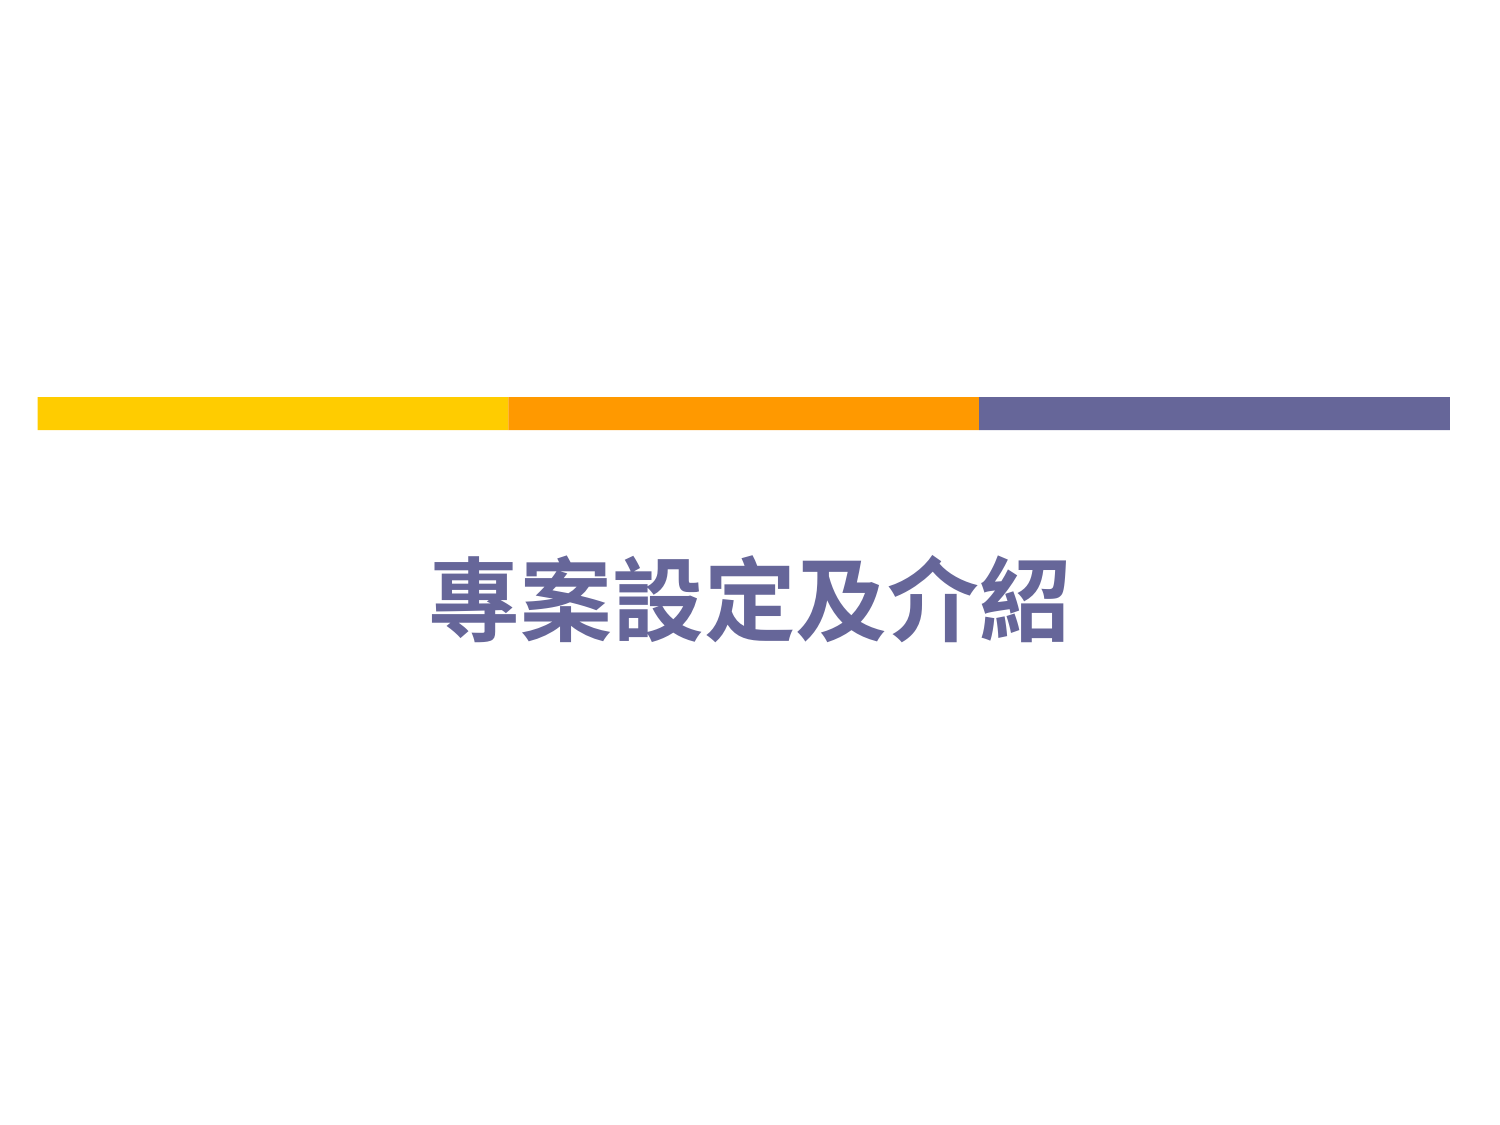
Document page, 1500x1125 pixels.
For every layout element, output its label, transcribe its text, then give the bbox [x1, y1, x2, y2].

title 專案設定及介紹 [112, 472, 1388, 660]
